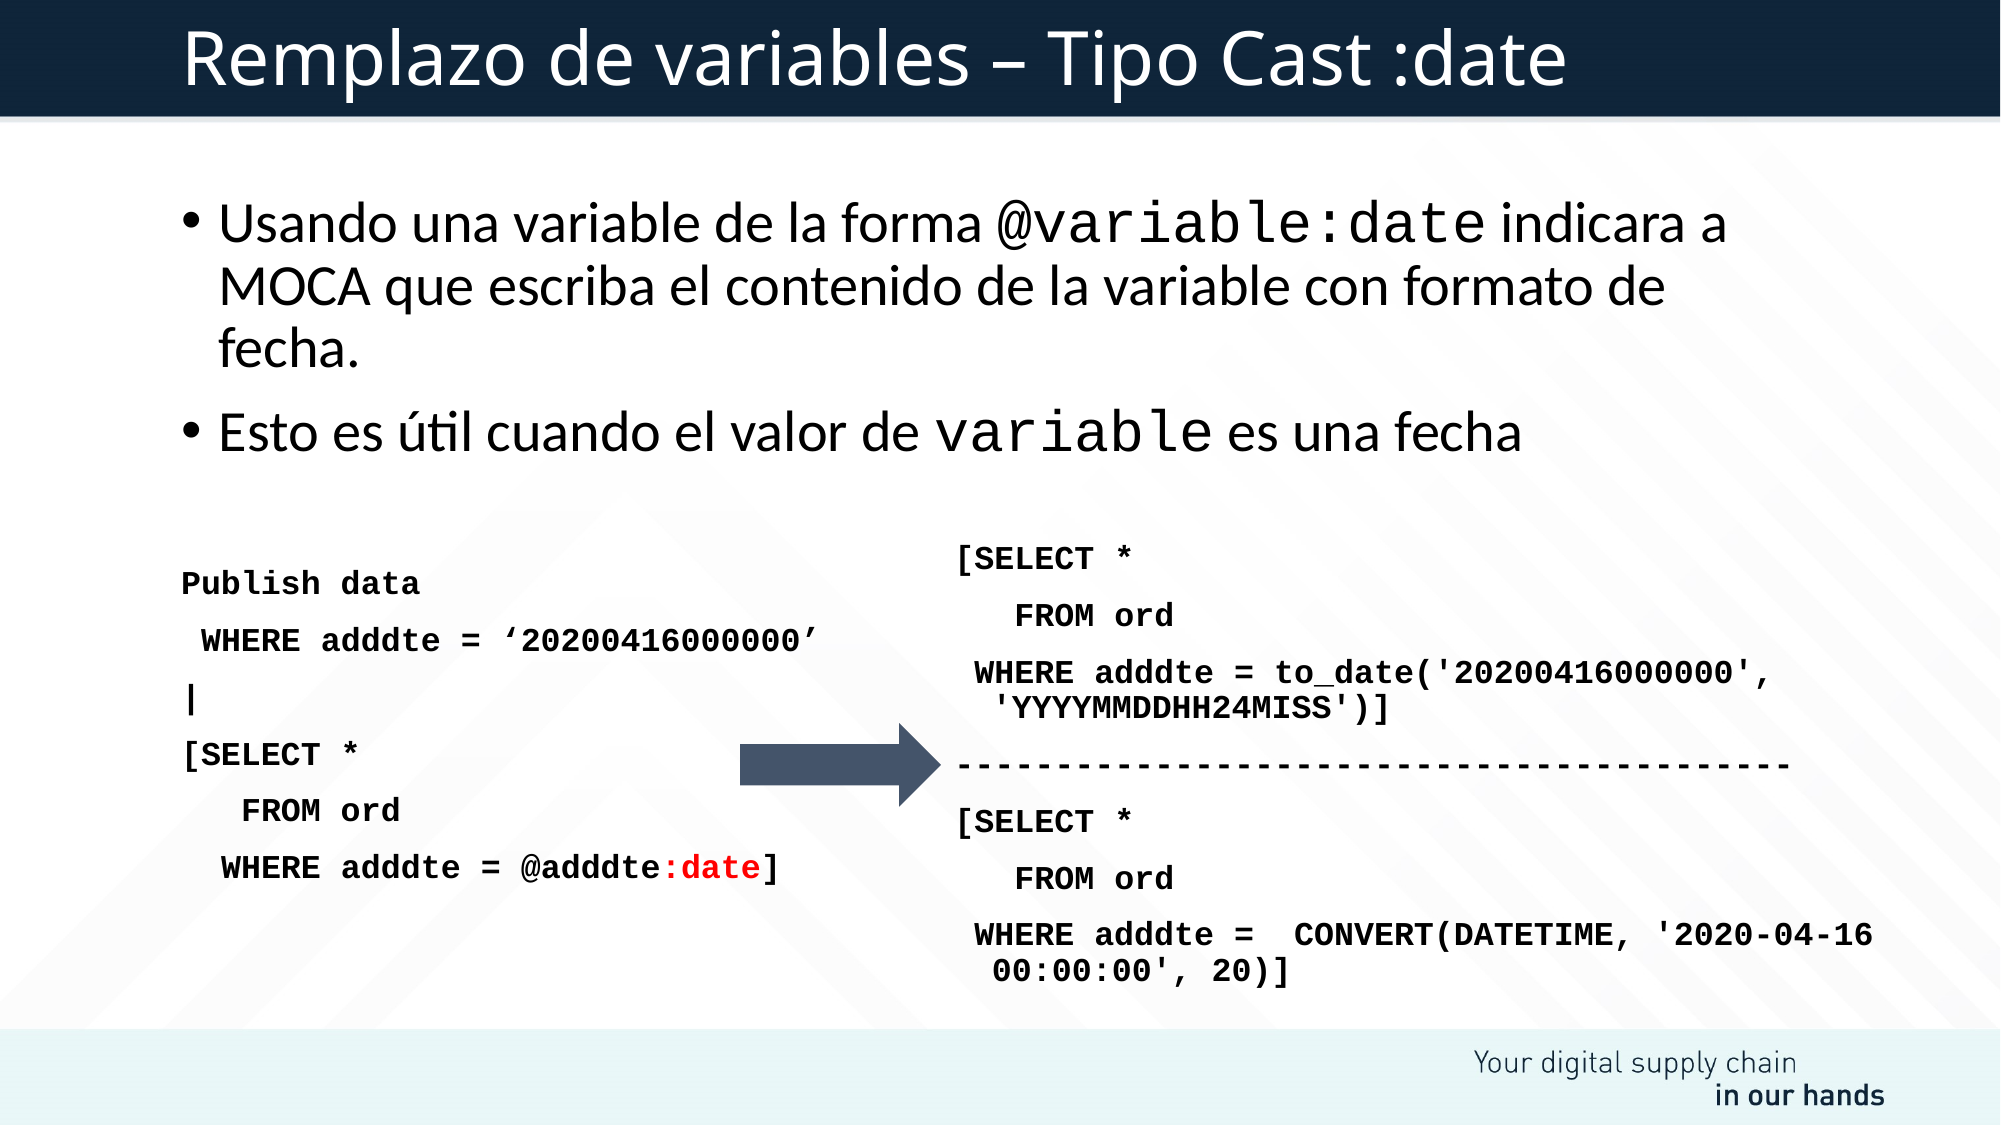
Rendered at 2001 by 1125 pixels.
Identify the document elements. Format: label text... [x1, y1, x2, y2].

text_box [740, 723, 939, 807]
text_box Publish data WHERE adddte = ‘20200416000000’ | [SELECT * FROM ord WHERE adddte = @adddte:date] [166, 558, 939, 987]
title Remplazo de variables – Tipo Cast :date [166, 0, 1674, 124]
list Usando una variable de la forma @variable:date indicara a MOCA que escriba el contenido de la variable con formato de fecha. Esto es útil cuando el valor de variable es una fecha [166, 184, 1798, 544]
text_box [SELECT * FROM ord WHERE adddte = to_date('20200416000000', 'YYYYMMDDHH24MISS')] ------------------------------------------ [SELECT * FROM ord WHERE adddte = CONVERT(DATETIME, '2020-04-16 00:00:00', 20)] [939, 533, 1906, 1038]
picture [0, 0, 2001, 1125]
